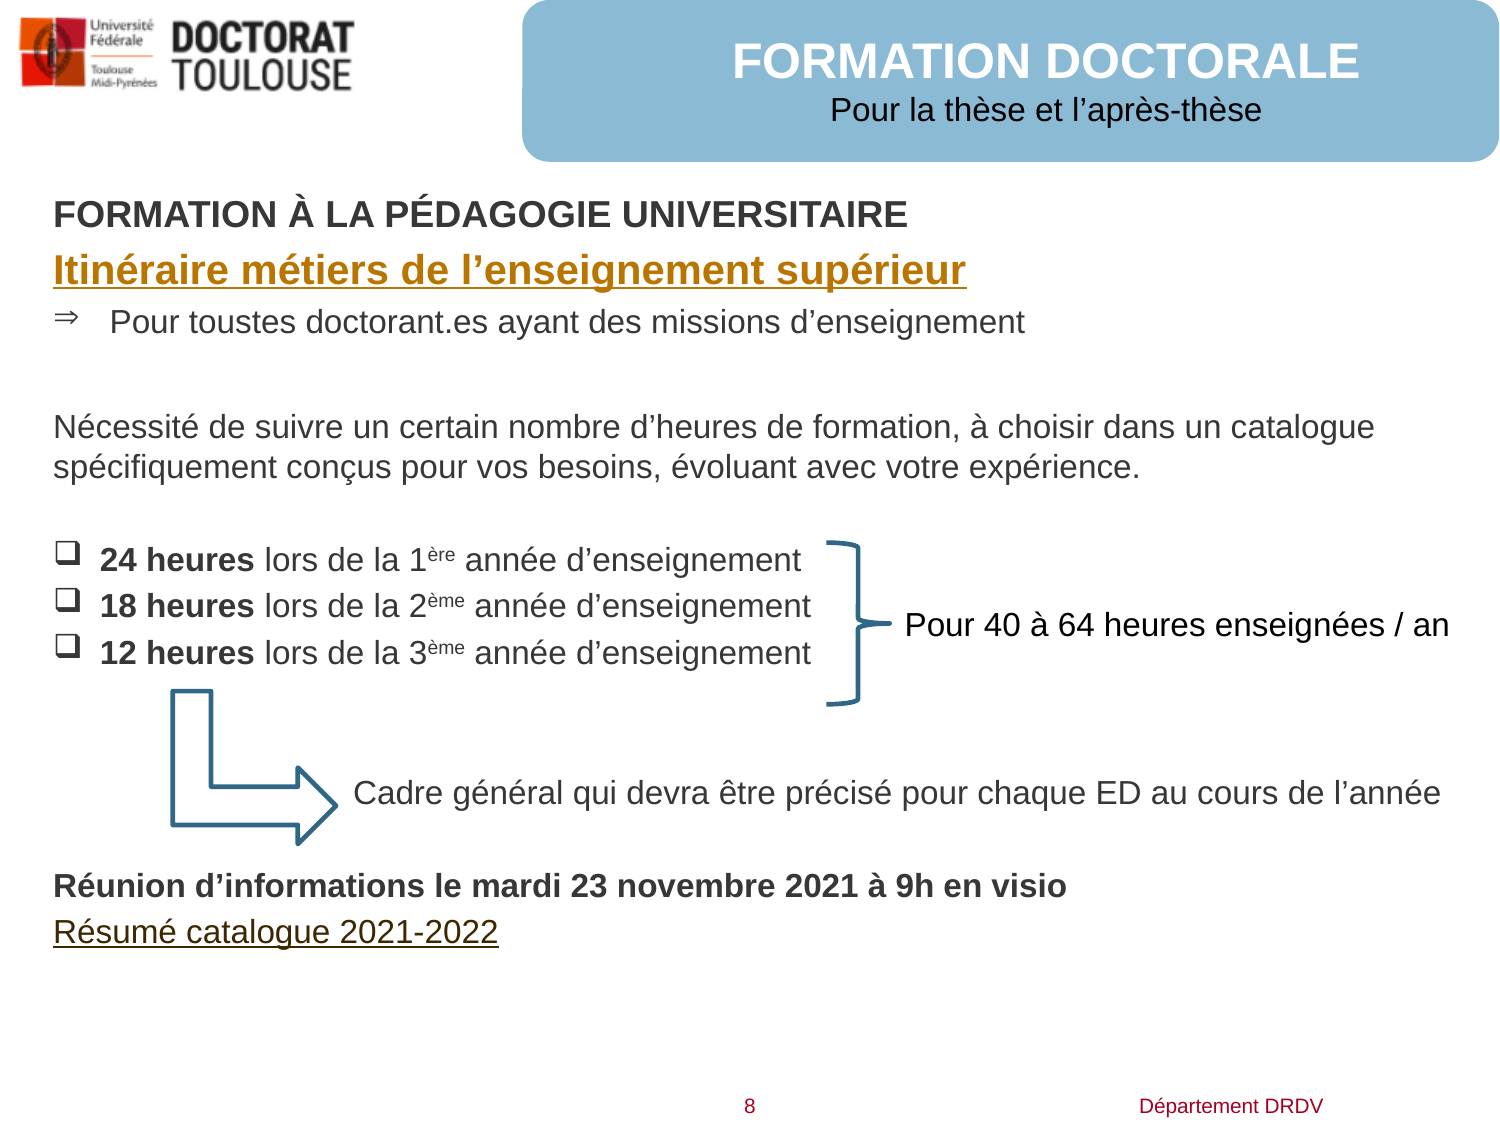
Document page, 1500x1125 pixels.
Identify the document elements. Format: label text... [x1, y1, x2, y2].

text_box [172, 691, 337, 845]
title FORMATION DOCTORALE Pour la thèse et l’après-thèse [435, 52, 1500, 165]
text_box Pour 40 à 64 heures enseignées / an [889, 595, 1486, 651]
text_box [826, 541, 889, 706]
list FORMATION À LA PÉDAGOGIE UNIVERSITAIRE Itinéraire métiers de l’enseignement supérieur Pour toustes doctorant.es ayant des missions d’enseignement Nécessité de suivre un certain nombre d’heures de formation, à choisir dans un catalogue spécifiquement conçus pour vos besoins, évoluant avec votre expérience. 24 heures lors de la 1ère année d’enseignement 18 heures lors de la 2ème année d’enseignement 12 heures lors de la 3ème année d’enseignement Cadre général qui devra être précisé pour chaque ED au cours de l’année Réunion d’informations le mardi 23 novembre 2021 à 9h en visio Résumé catalogue 2021-2022 [37, 182, 1462, 1065]
picture [0, 3, 371, 99]
text_box [522, 0, 1500, 52]
